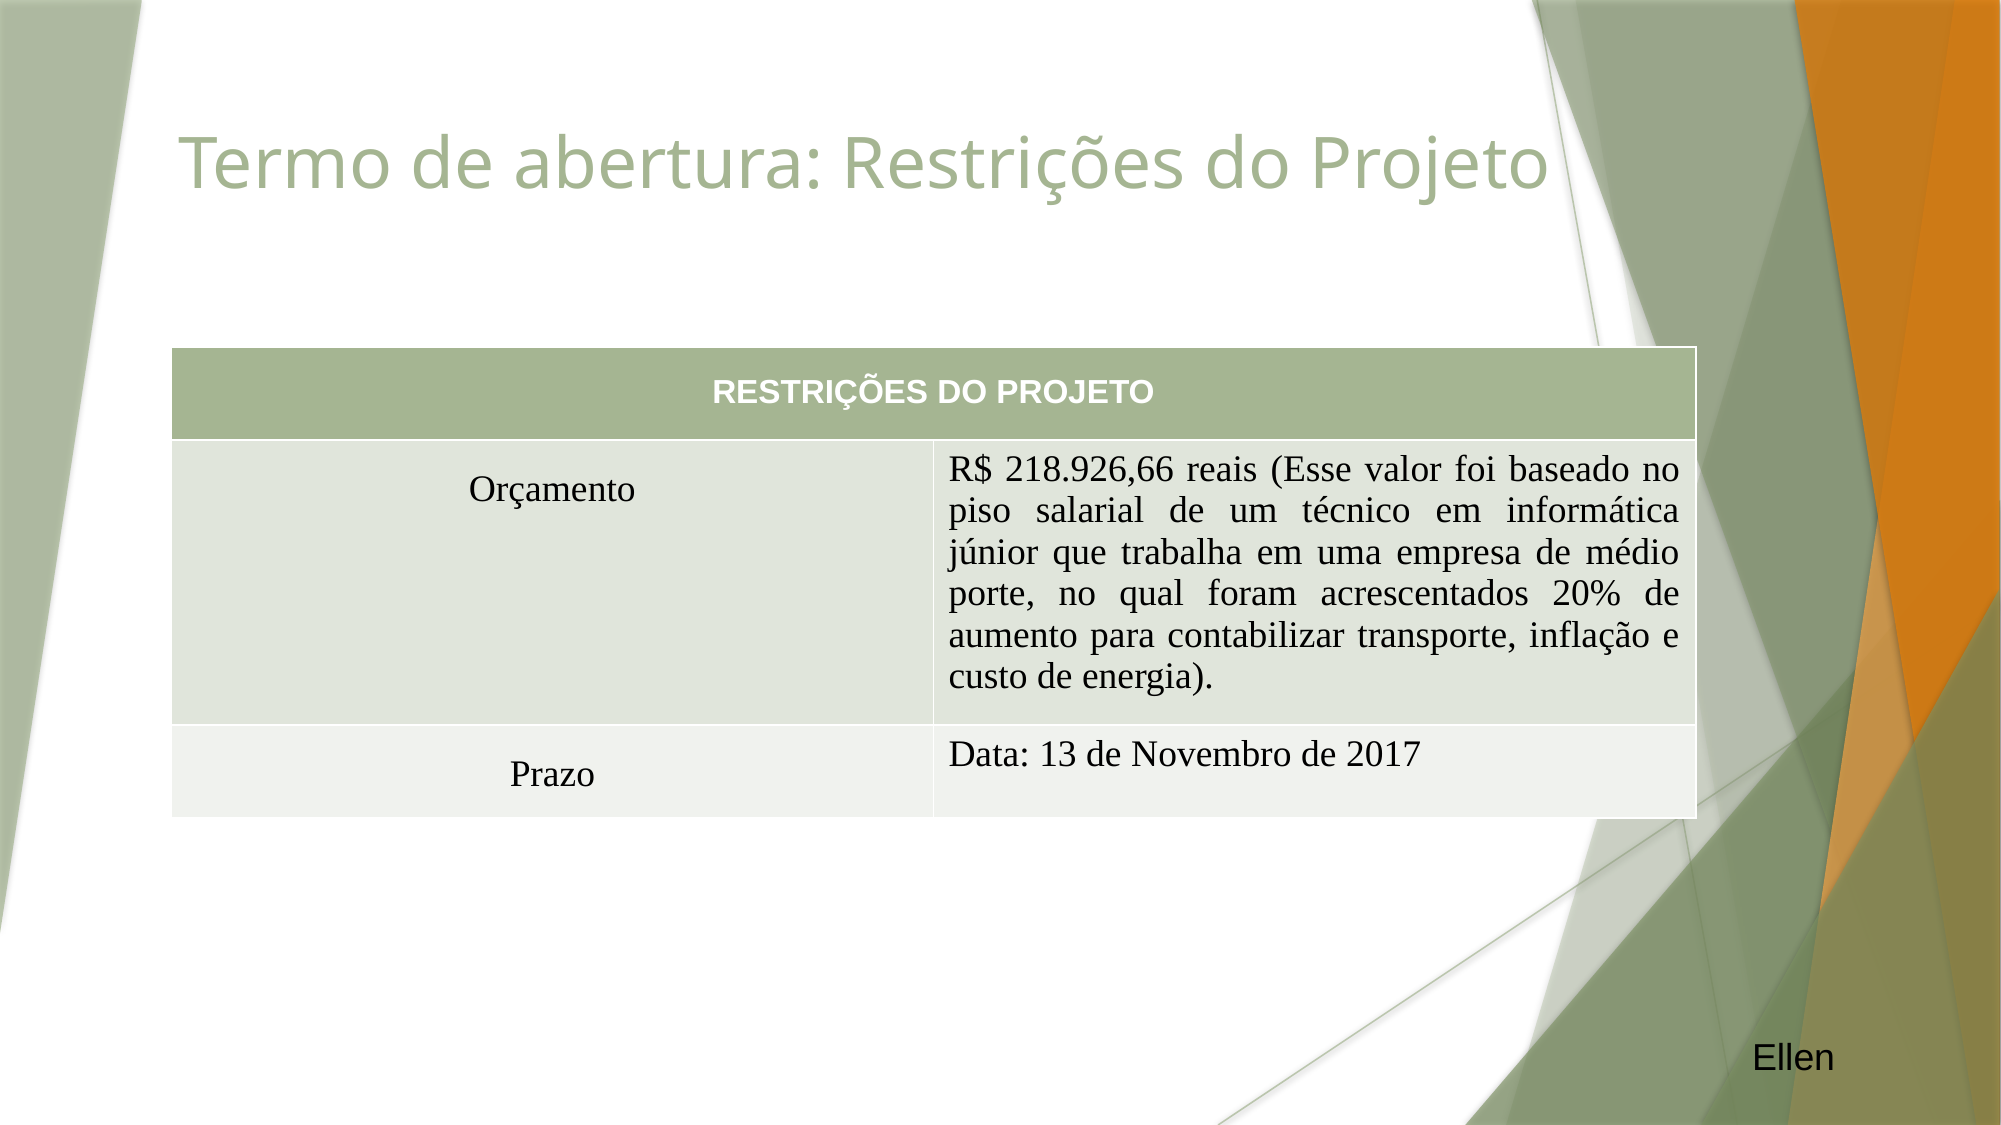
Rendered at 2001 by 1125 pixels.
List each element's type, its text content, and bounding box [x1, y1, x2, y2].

text_box Termo de abertura: Restrições do Projeto [127, 88, 1602, 214]
table_cell Orçamento [172, 441, 933, 724]
table_cell R$ 218.926,66 reais (Esse valor foi baseado no piso salarial de um técnico em informática júnior que trabalha em uma empresa de médio porte, no qual foram acrescentados 20% de aumento para contabilizar transporte, inflação e custo de energia). [934, 441, 1695, 724]
text_box Ellen [1587, 1025, 1865, 1086]
table_cell Prazo [172, 726, 933, 817]
table_header RESTRIÇÕES DO PROJETO [172, 348, 1695, 439]
table_cell Data: 13 de Novembro de 2017 [934, 726, 1695, 817]
